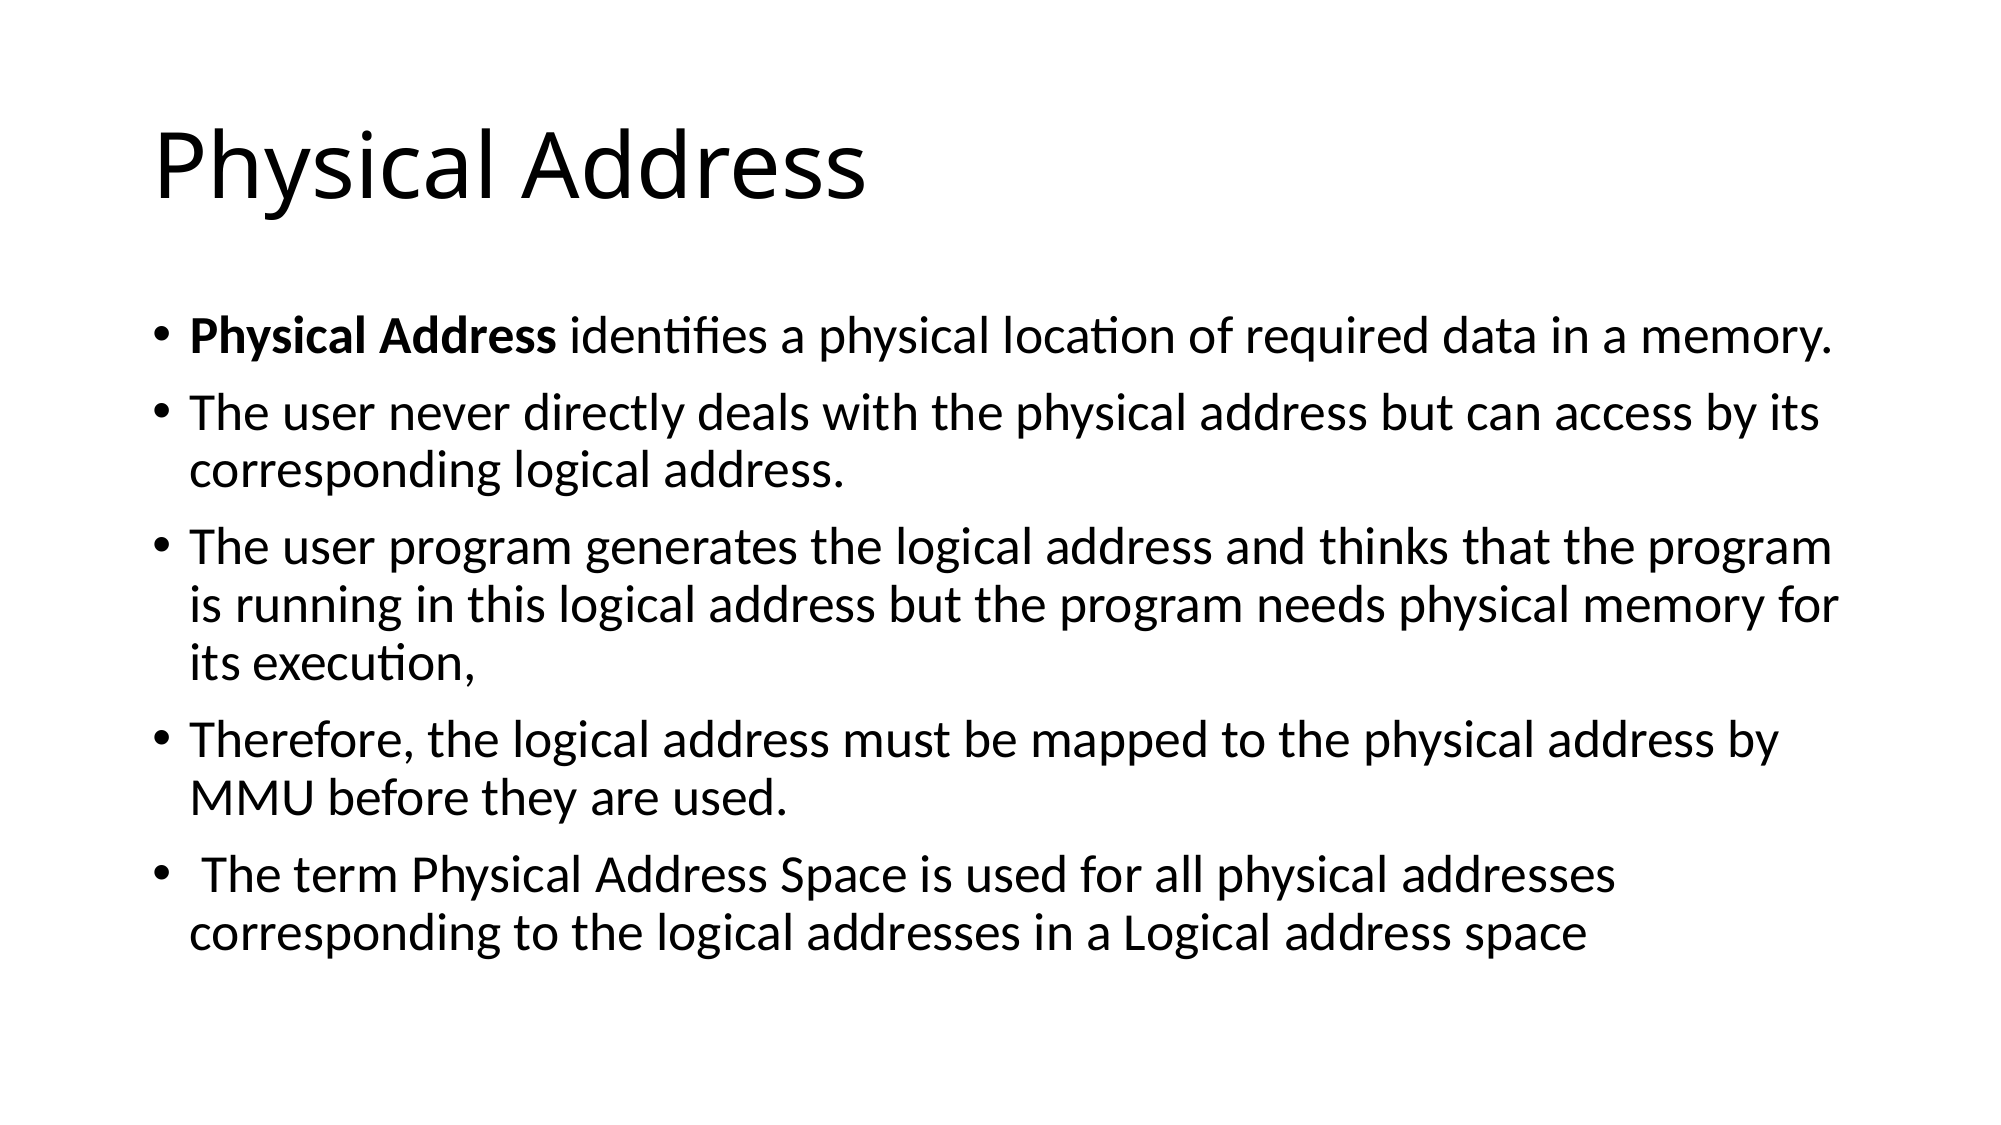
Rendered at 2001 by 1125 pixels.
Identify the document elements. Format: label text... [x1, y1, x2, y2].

list Physical Address identifies a physical location of required data in a memory. The user never directly deals with the physical address but can access by its corresponding logical address. The user program generates the logical address and thinks that the program is running in this logical address but the program needs physical memory for its execution, Therefore, the logical address must be mapped to the physical address by MMU before they are used. The term Physical Address Space is used for all physical addresses corresponding to the logical addresses in a Logical address space [137, 299, 1863, 1014]
title Physical Address [137, 59, 1863, 278]
